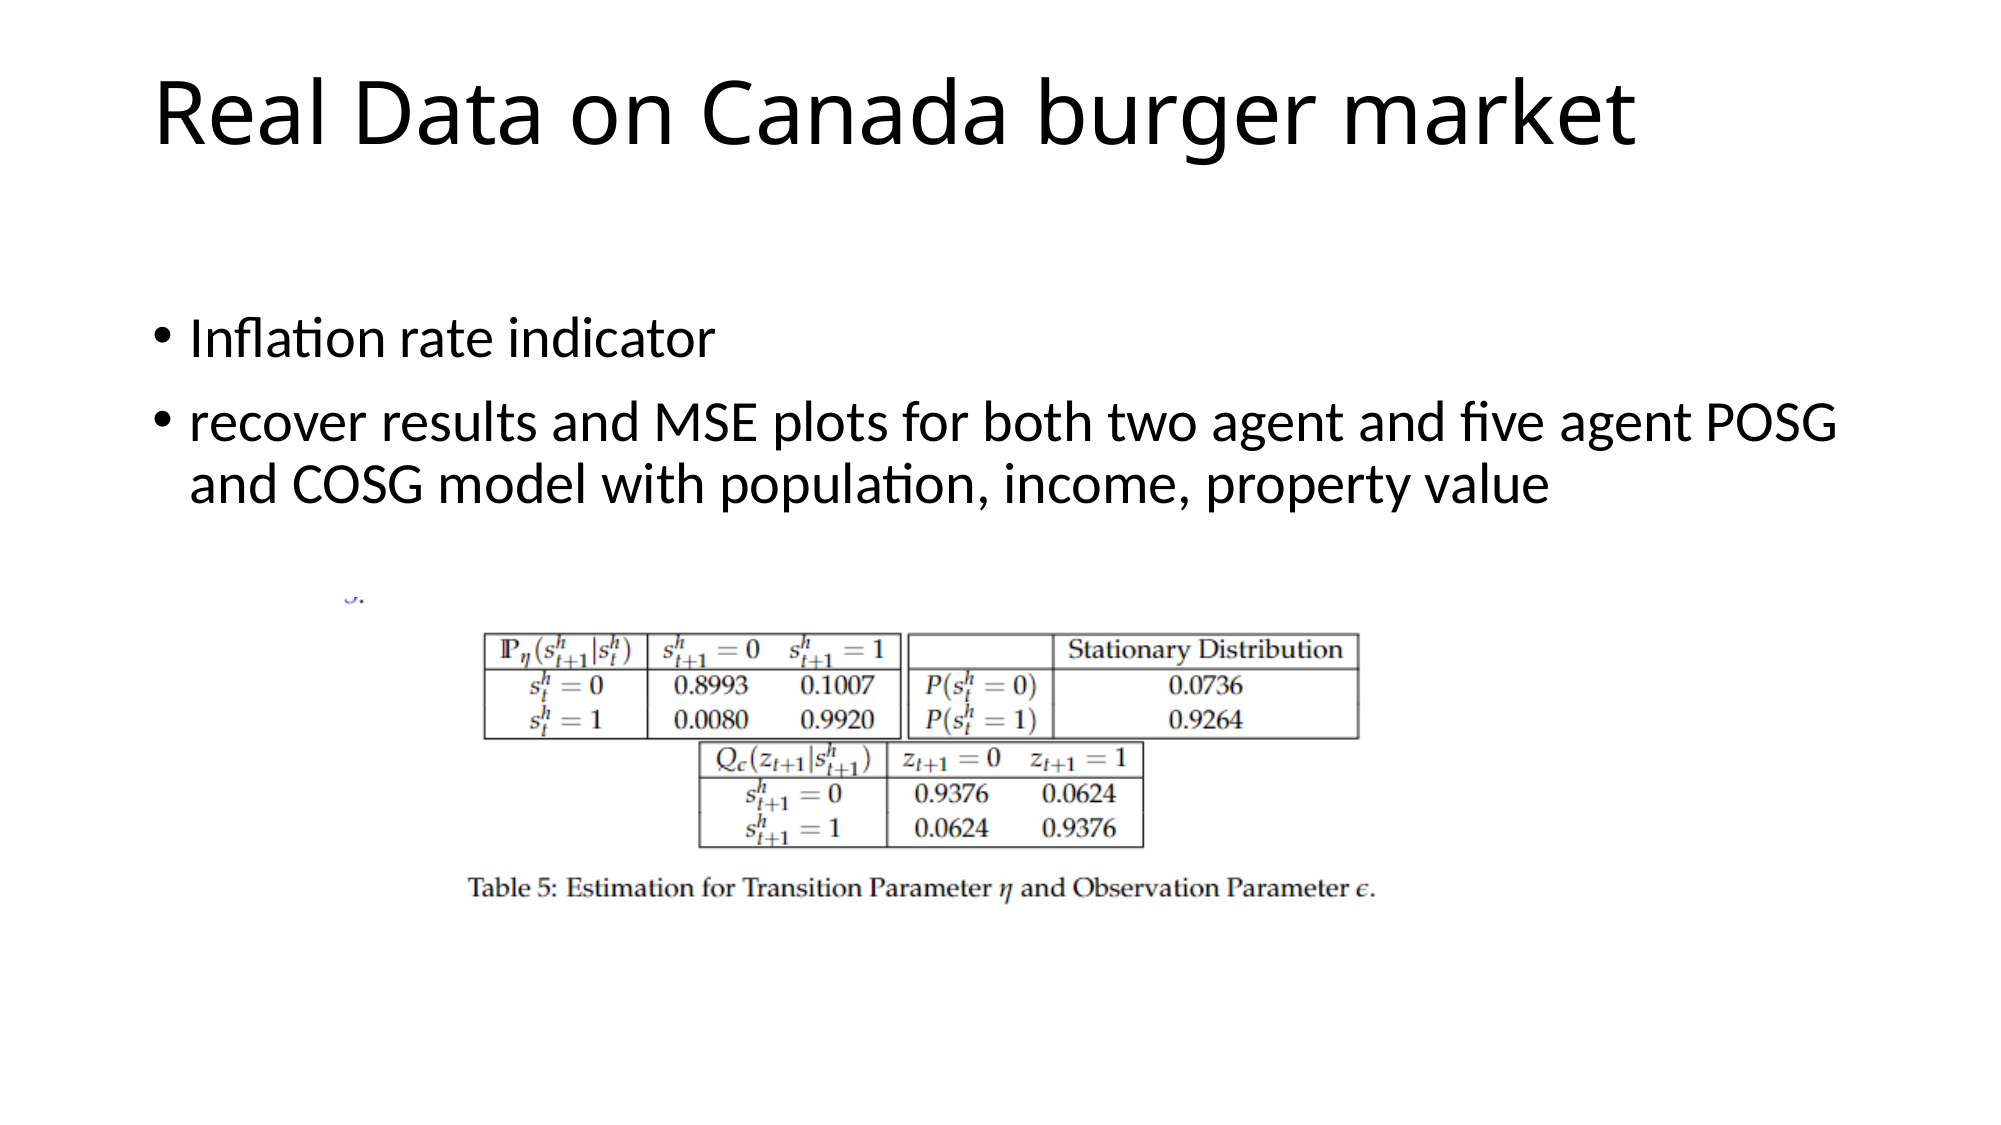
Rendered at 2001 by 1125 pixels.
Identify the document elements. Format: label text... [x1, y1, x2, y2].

picture [342, 597, 1454, 914]
title Real Data on Canada burger market [137, 59, 1863, 278]
list Inflation rate indicator recover results and MSE plots for both two agent and five agent POSG and COSG model with population, income, property value [137, 299, 1863, 1014]
